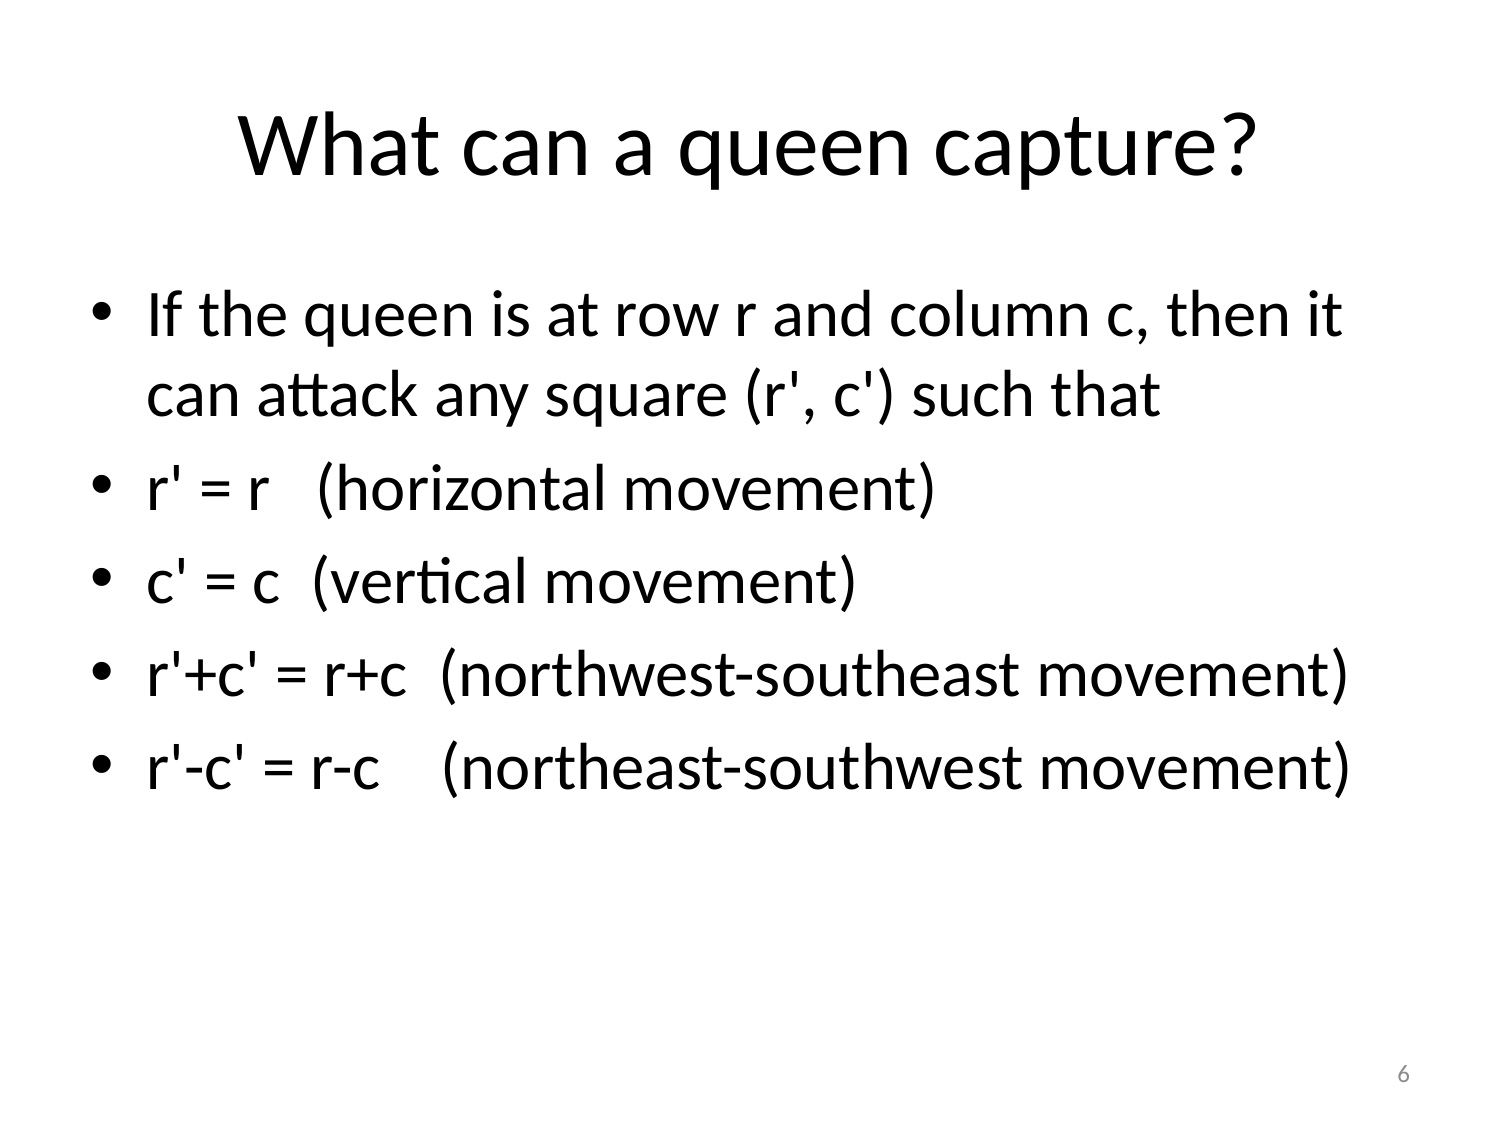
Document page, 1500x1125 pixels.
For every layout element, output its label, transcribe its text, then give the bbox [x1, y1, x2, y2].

slide_number 6 [1074, 1042, 1425, 1103]
title What can a queen capture? [75, 45, 1425, 233]
list If the queen is at row r and column c, then it can attack any square (r', c') such that r' = r (horizontal movement) c' = c (vertical movement) r'+c' = r+c (northwest-southeast movement) r'-c' = r-c (northeast-southwest movement) [75, 262, 1425, 1005]
